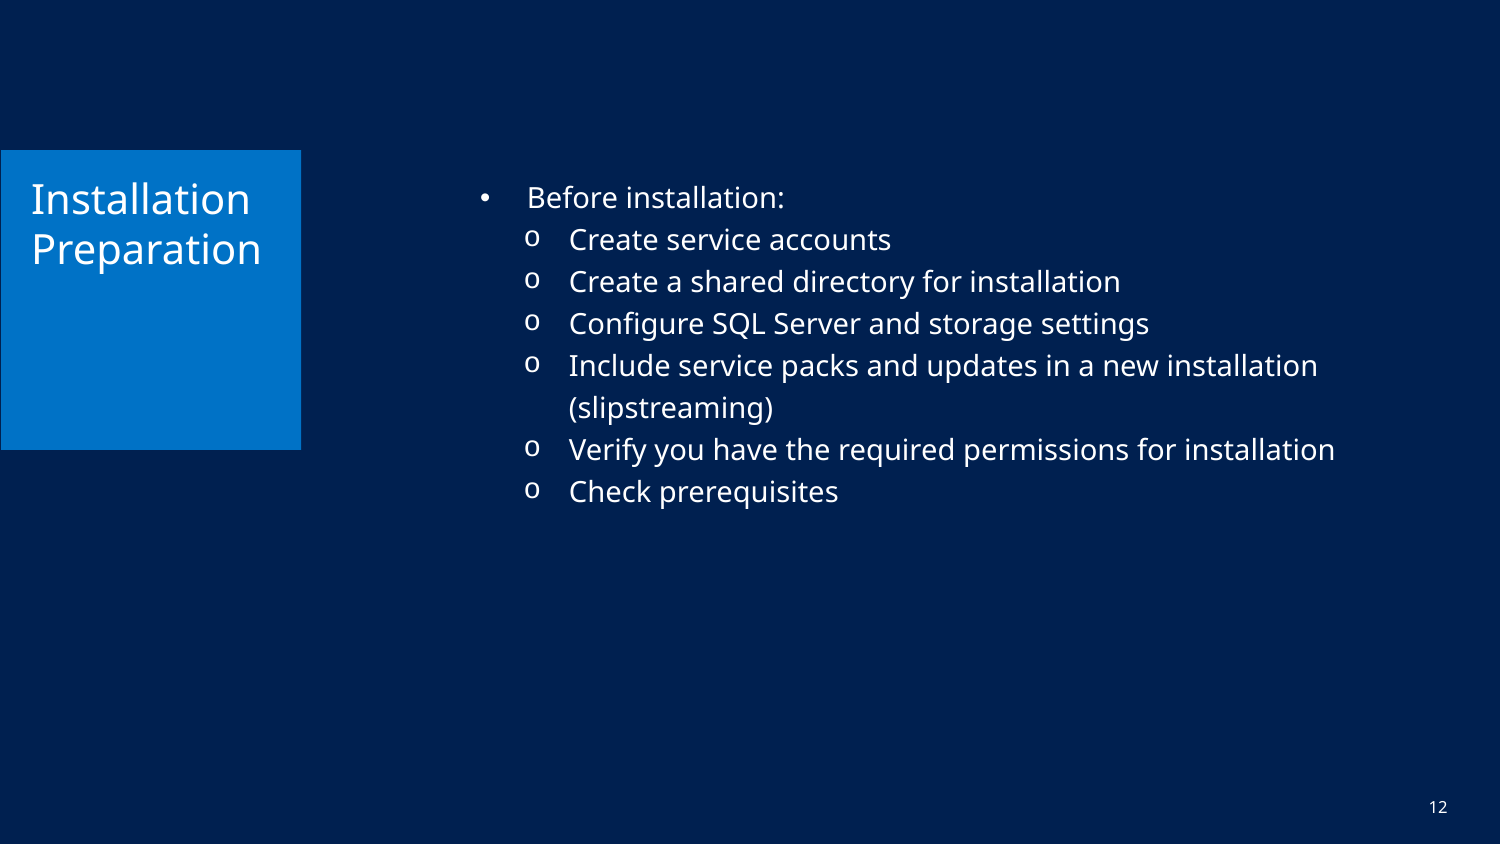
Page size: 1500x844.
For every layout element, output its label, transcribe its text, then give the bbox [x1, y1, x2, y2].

slide_number 12 [1112, 782, 1463, 827]
title Installation Preparation [1, 150, 302, 450]
list Before installation: Create service accounts Create a shared directory for installation Configure SQL Server and storage settings Include service packs and updates in a new installation (slipstreaming) Verify you have the required permissions for installation Check prerequisites [450, 150, 1463, 772]
